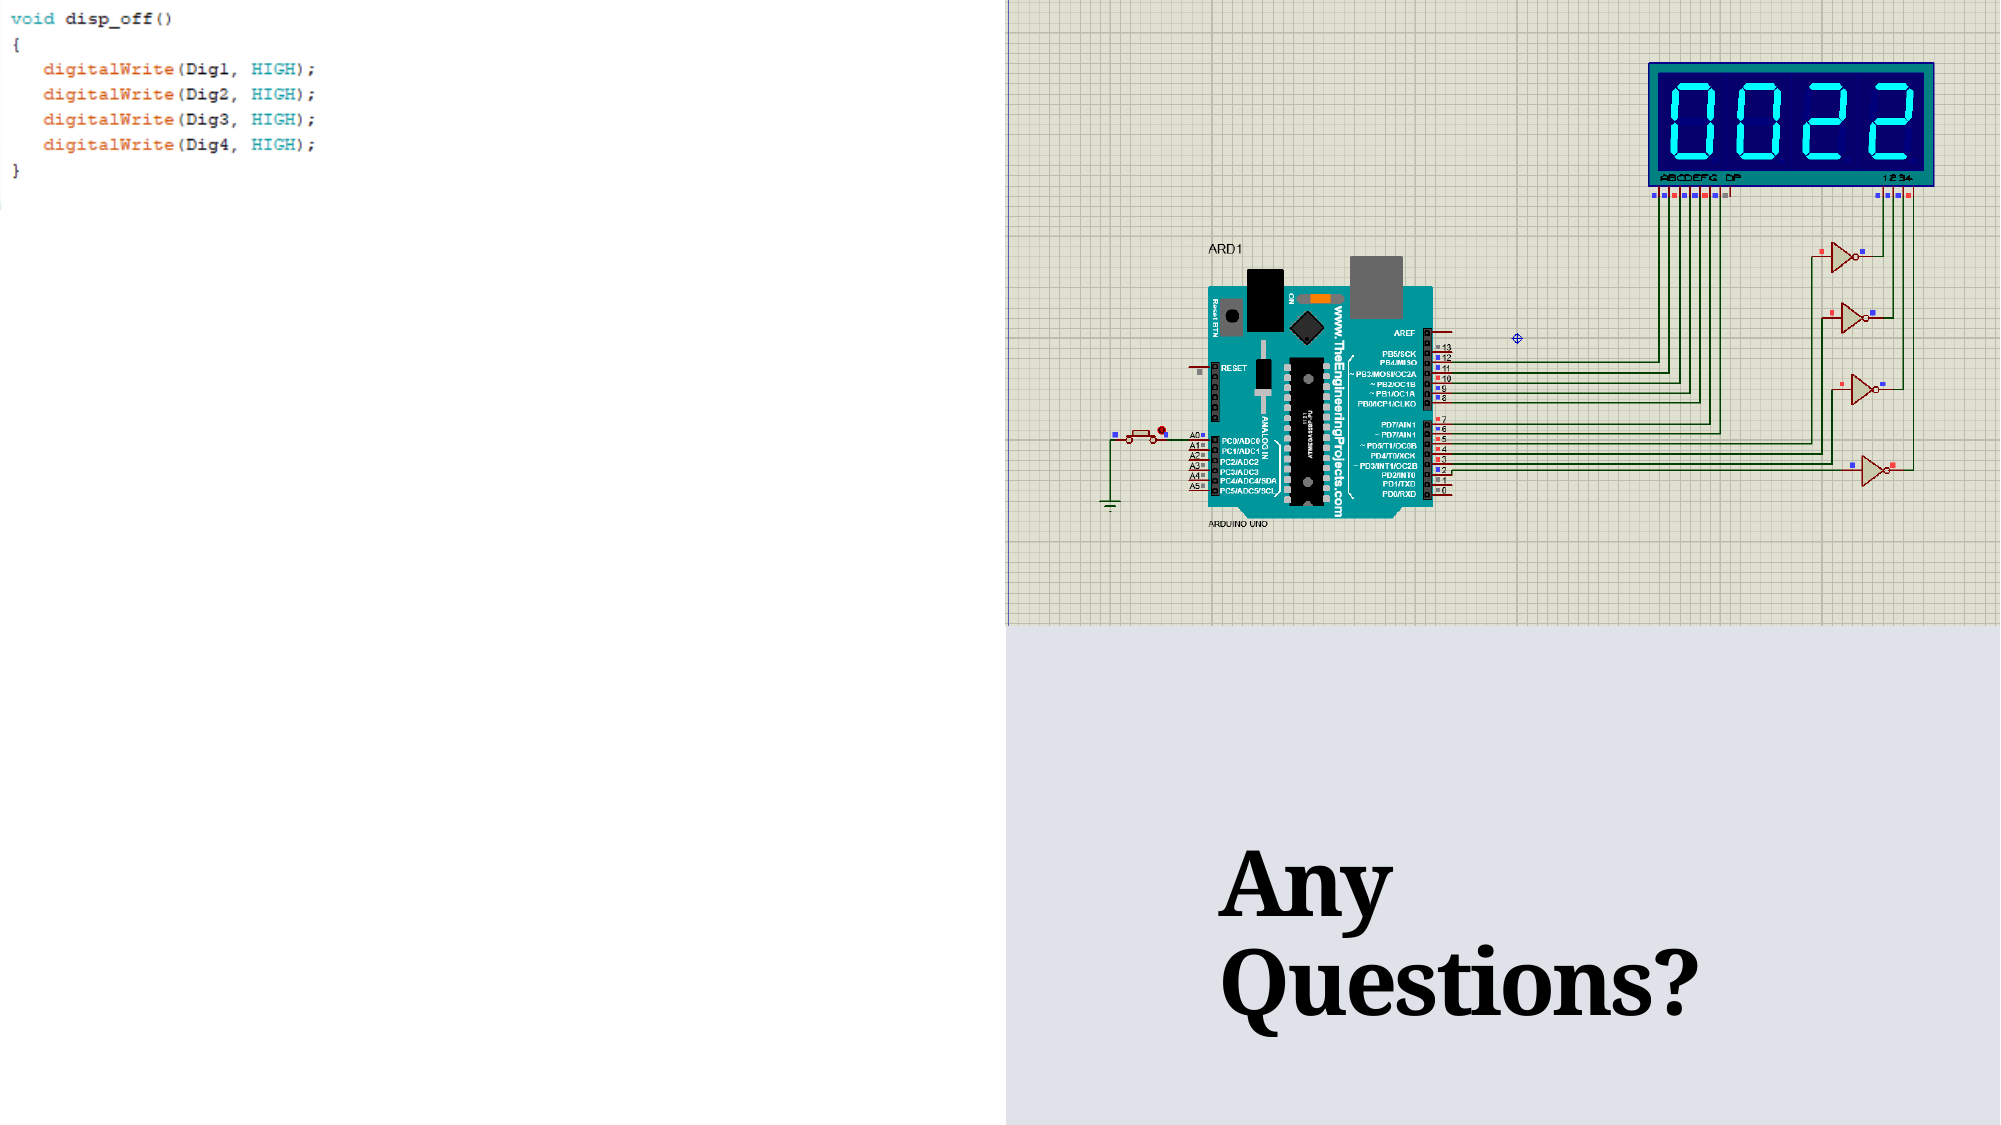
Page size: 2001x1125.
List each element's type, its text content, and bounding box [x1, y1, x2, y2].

picture [1005, 0, 2000, 627]
title Any Questions? [1218, 708, 1799, 1043]
picture [0, 0, 366, 210]
